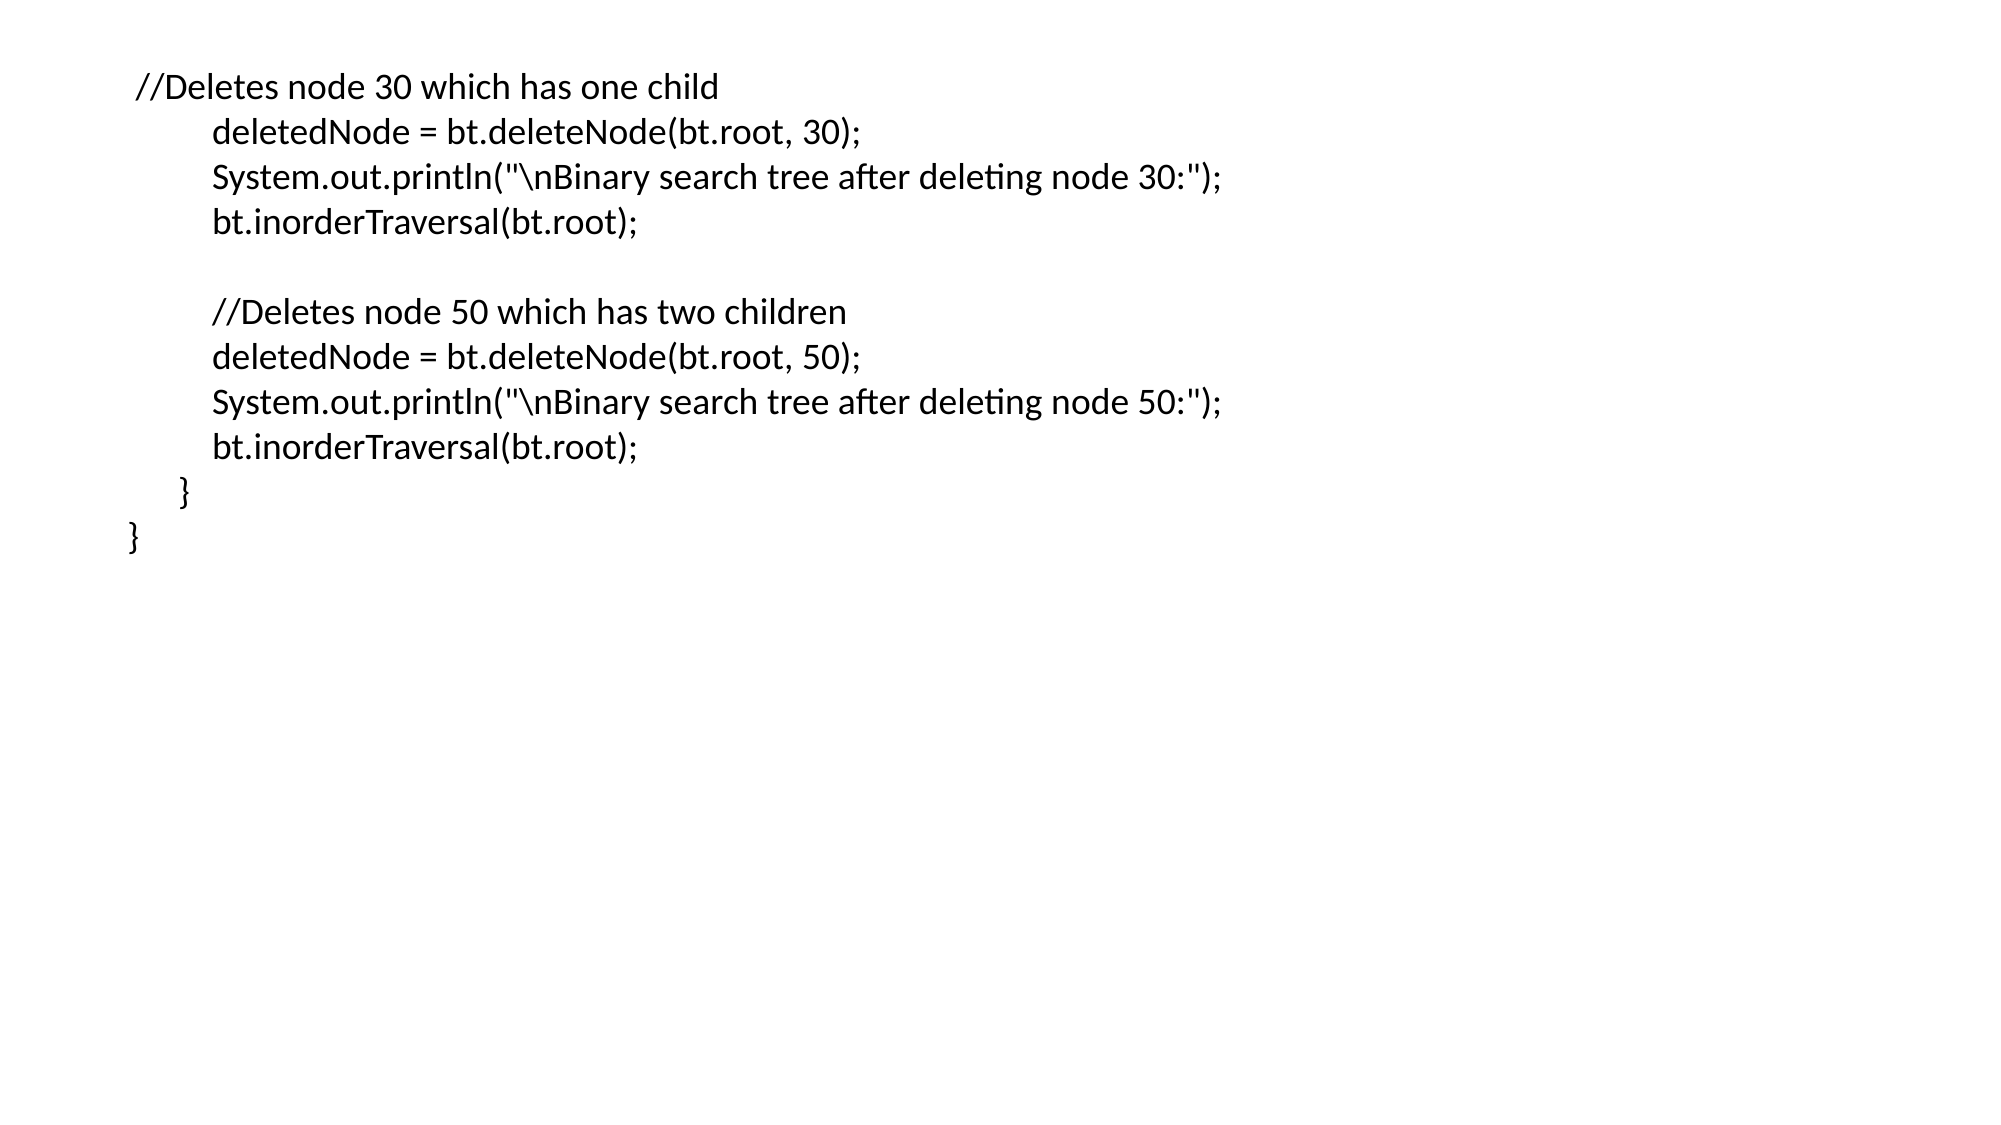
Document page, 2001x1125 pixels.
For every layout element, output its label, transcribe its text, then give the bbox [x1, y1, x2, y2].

text_box //Deletes node 30 which has one child deletedNode = bt.deleteNode(bt.root, 30); System.out.println("\nBinary search tree after deleting node 30:"); bt.inorderTraversal(bt.root); //Deletes node 50 which has two children deletedNode = bt.deleteNode(bt.root, 50); System.out.println("\nBinary search tree after deleting node 50:"); bt.inorderTraversal(bt.root); } } [112, 55, 1750, 610]
